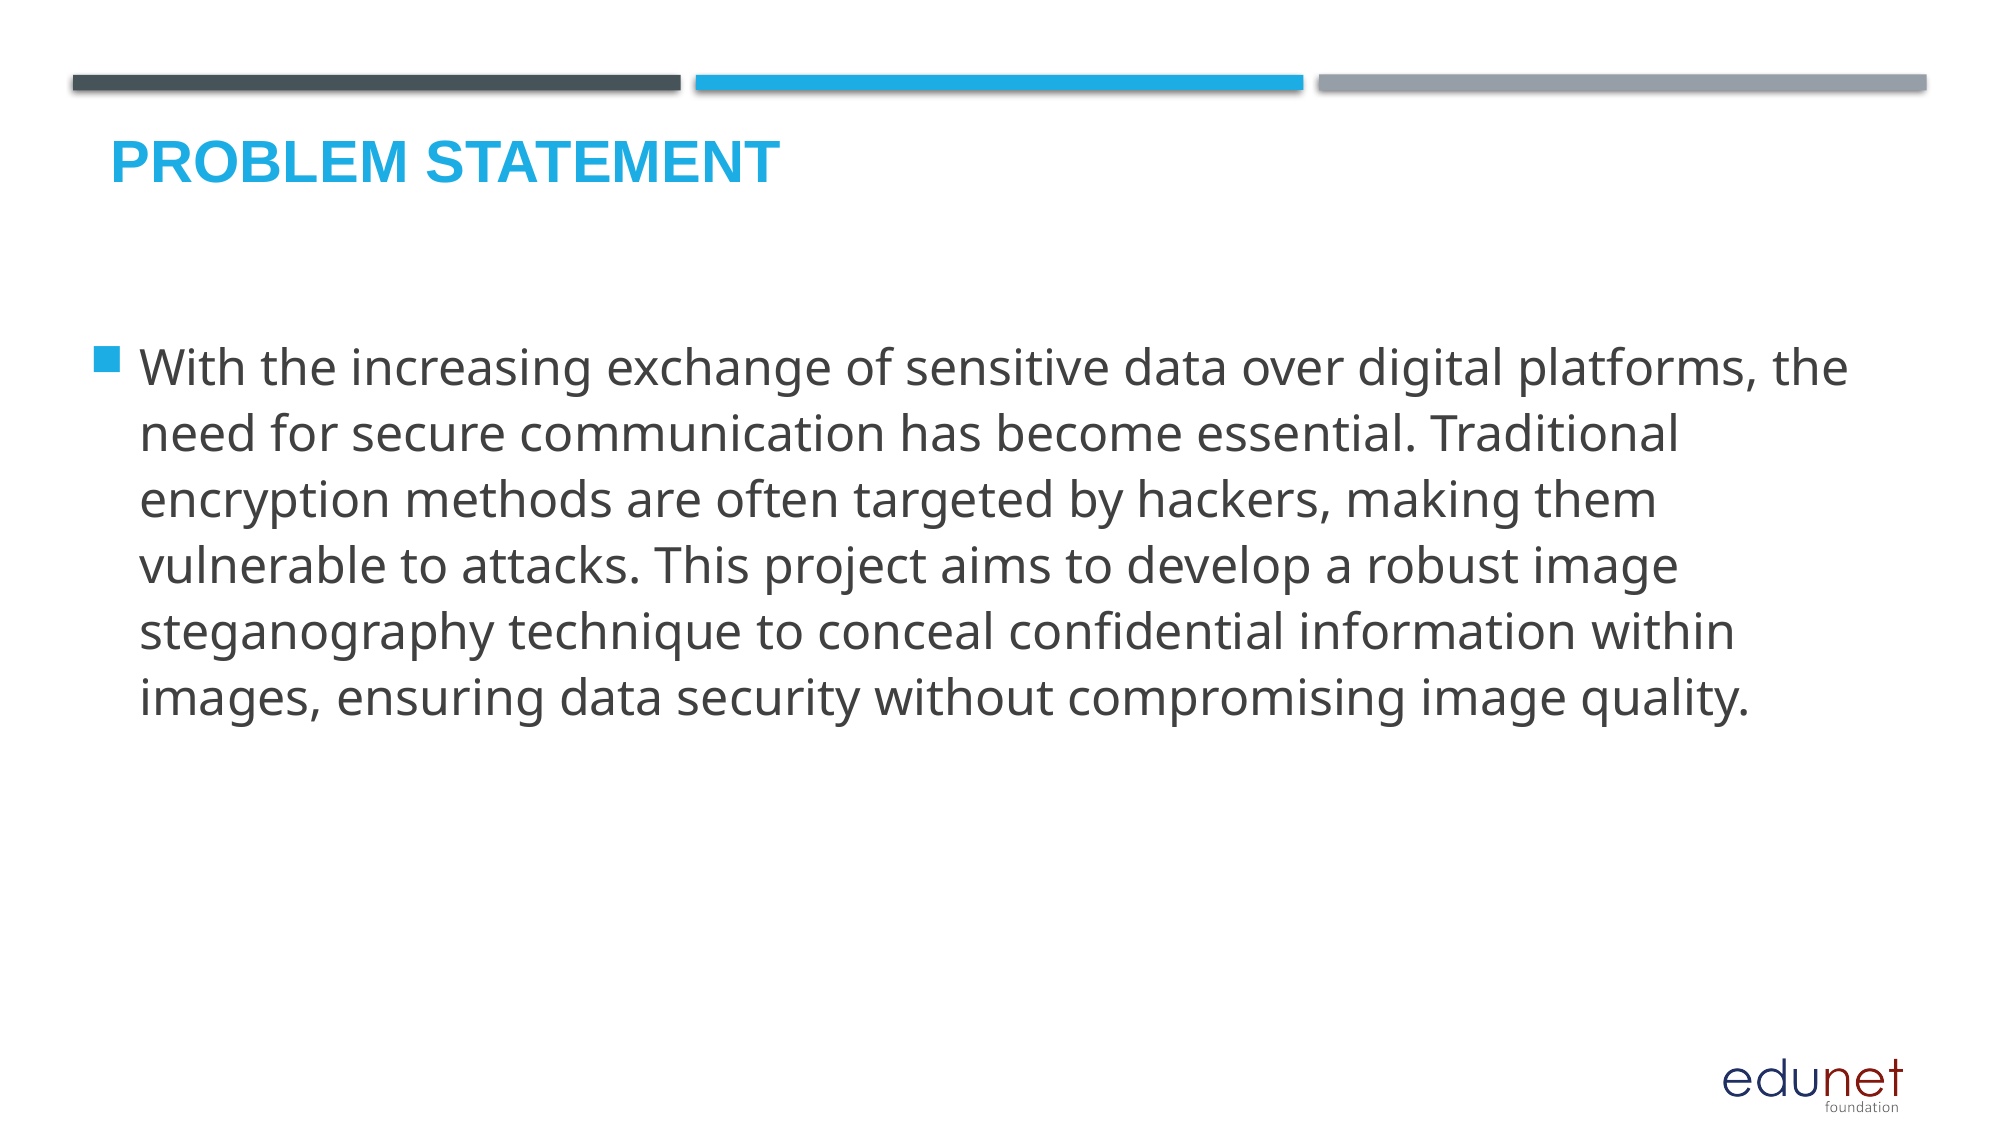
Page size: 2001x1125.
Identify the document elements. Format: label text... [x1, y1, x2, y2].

list With the increasing exchange of sensitive data over digital platforms, the need for secure communication has become essential. Traditional encryption methods are often targeted by hackers, making them vulnerable to attacks. This project aims to develop a robust image steganography technique to conceal confidential information within images, ensuring data security without compromising image quality. [74, 230, 1884, 748]
picture [1719, 1056, 1905, 1116]
title Problem Statement [95, 115, 1905, 203]
